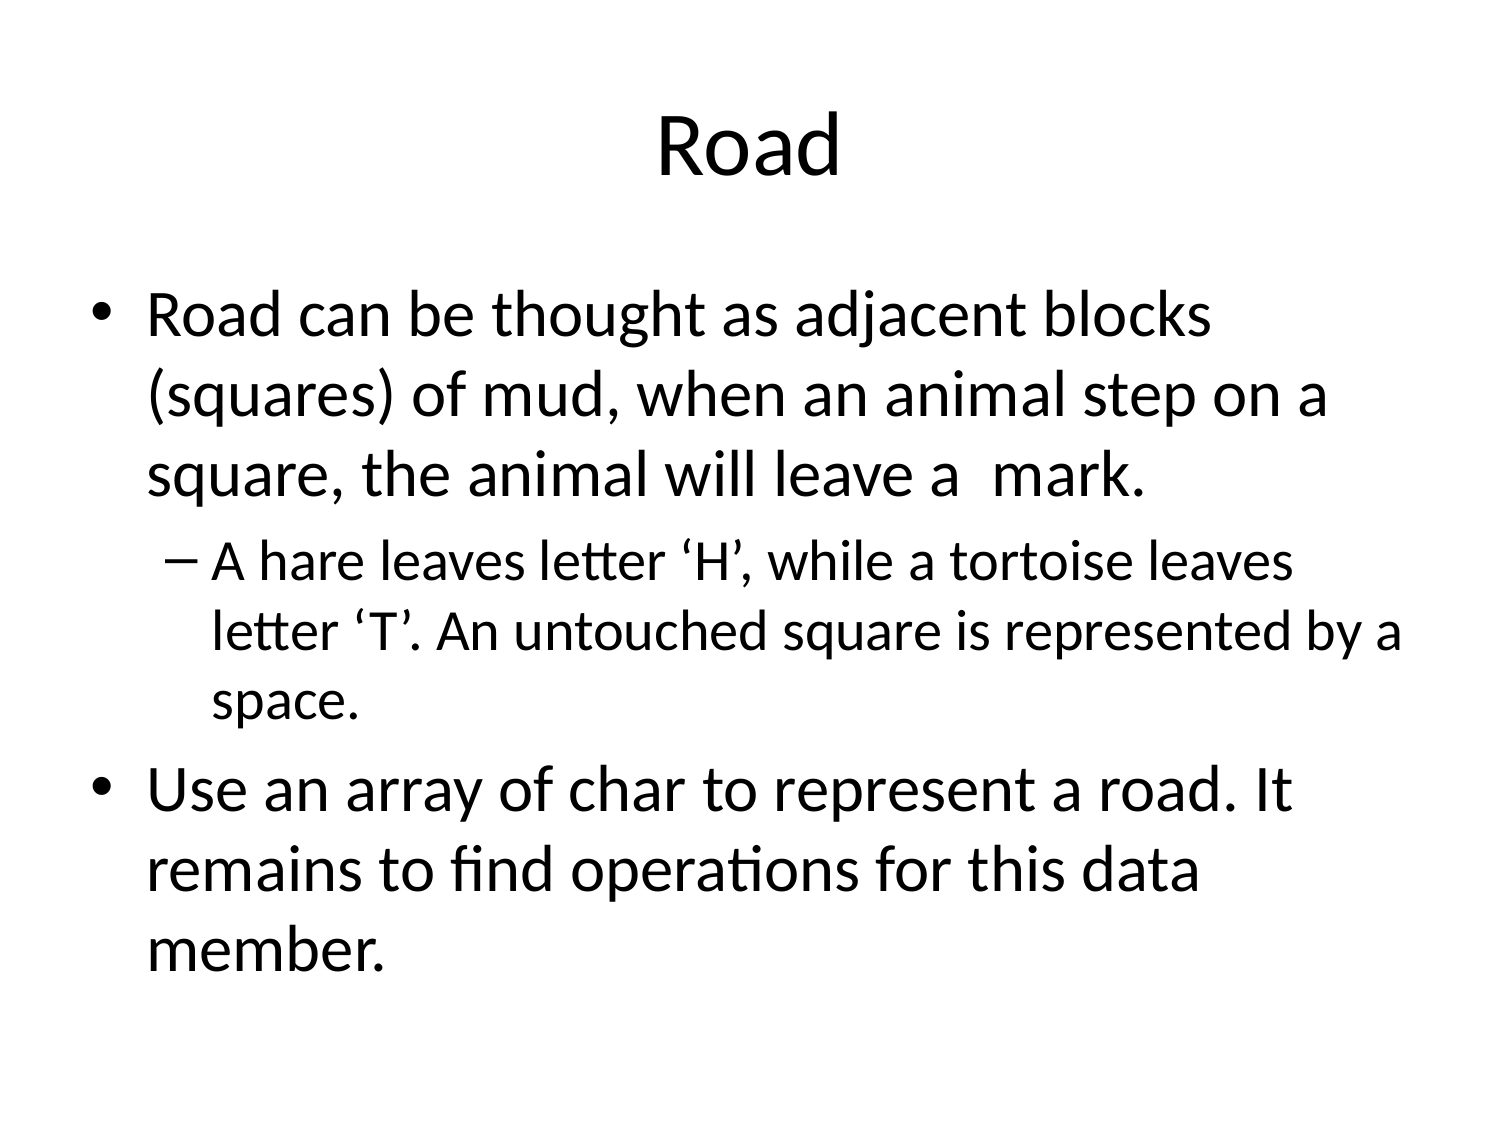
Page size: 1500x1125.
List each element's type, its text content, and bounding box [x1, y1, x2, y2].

title Road [75, 45, 1425, 233]
list Road can be thought as adjacent blocks (squares) of mud, when an animal step on a square, the animal will leave a mark. A hare leaves letter ‘H’, while a tortoise leaves letter ‘T’. An untouched square is represented by a space. Use an array of char to represent a road. It remains to find operations for this data member. [75, 262, 1425, 1005]
